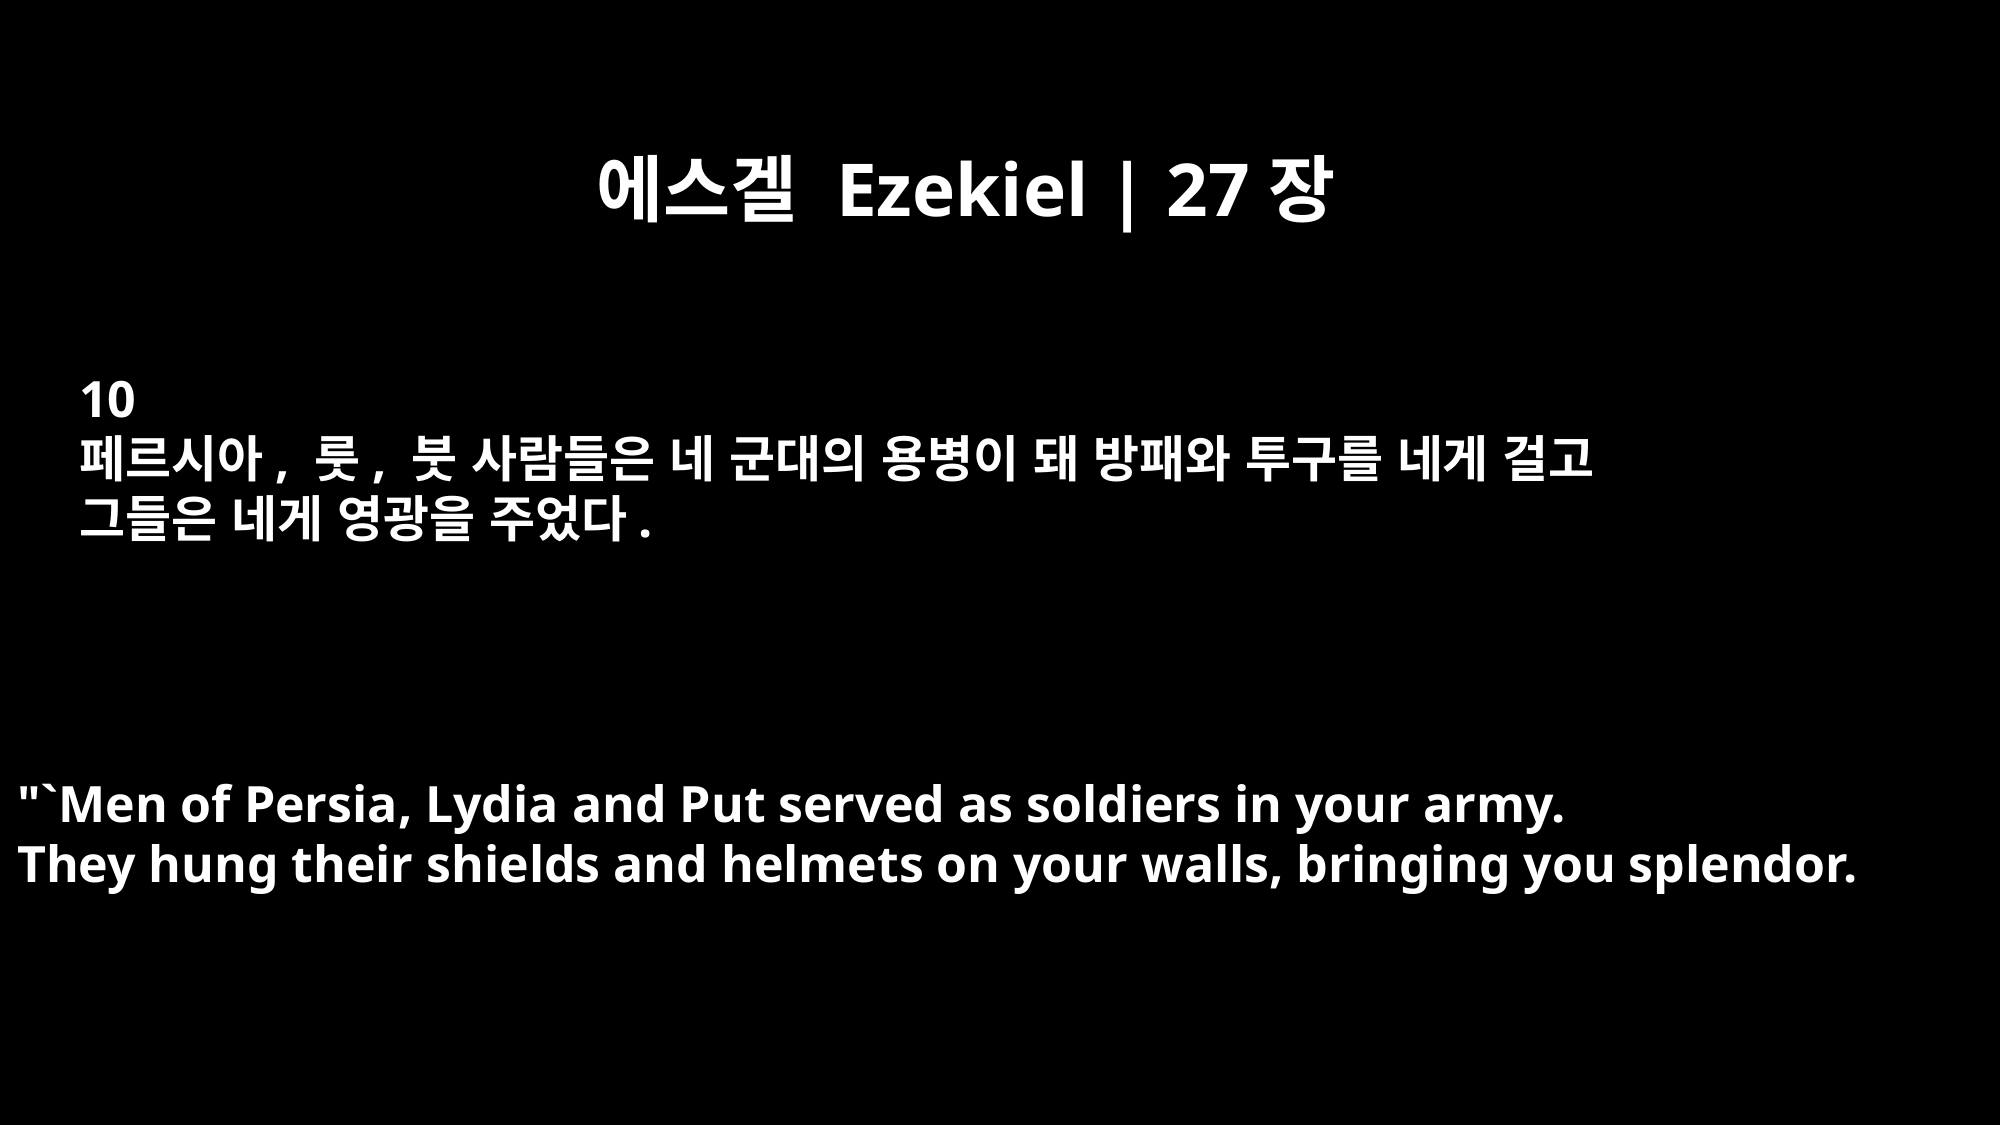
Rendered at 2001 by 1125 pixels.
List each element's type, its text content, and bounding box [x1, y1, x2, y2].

text_box 에스겔 Ezekiel | 27장 [581, 136, 1351, 239]
text_box "`Men of Persia, Lydia and Put served as soldiers in your army. They hung their shields and helmets on your walls, bringing you splendor. [2, 764, 1873, 900]
text_box 10 페르시아, 룻, 붓 사람들은 네 군대의 용병이 돼 방패와 투구를 네게 걸고 그들은 네게 영광을 주었다. [64, 359, 1625, 555]
